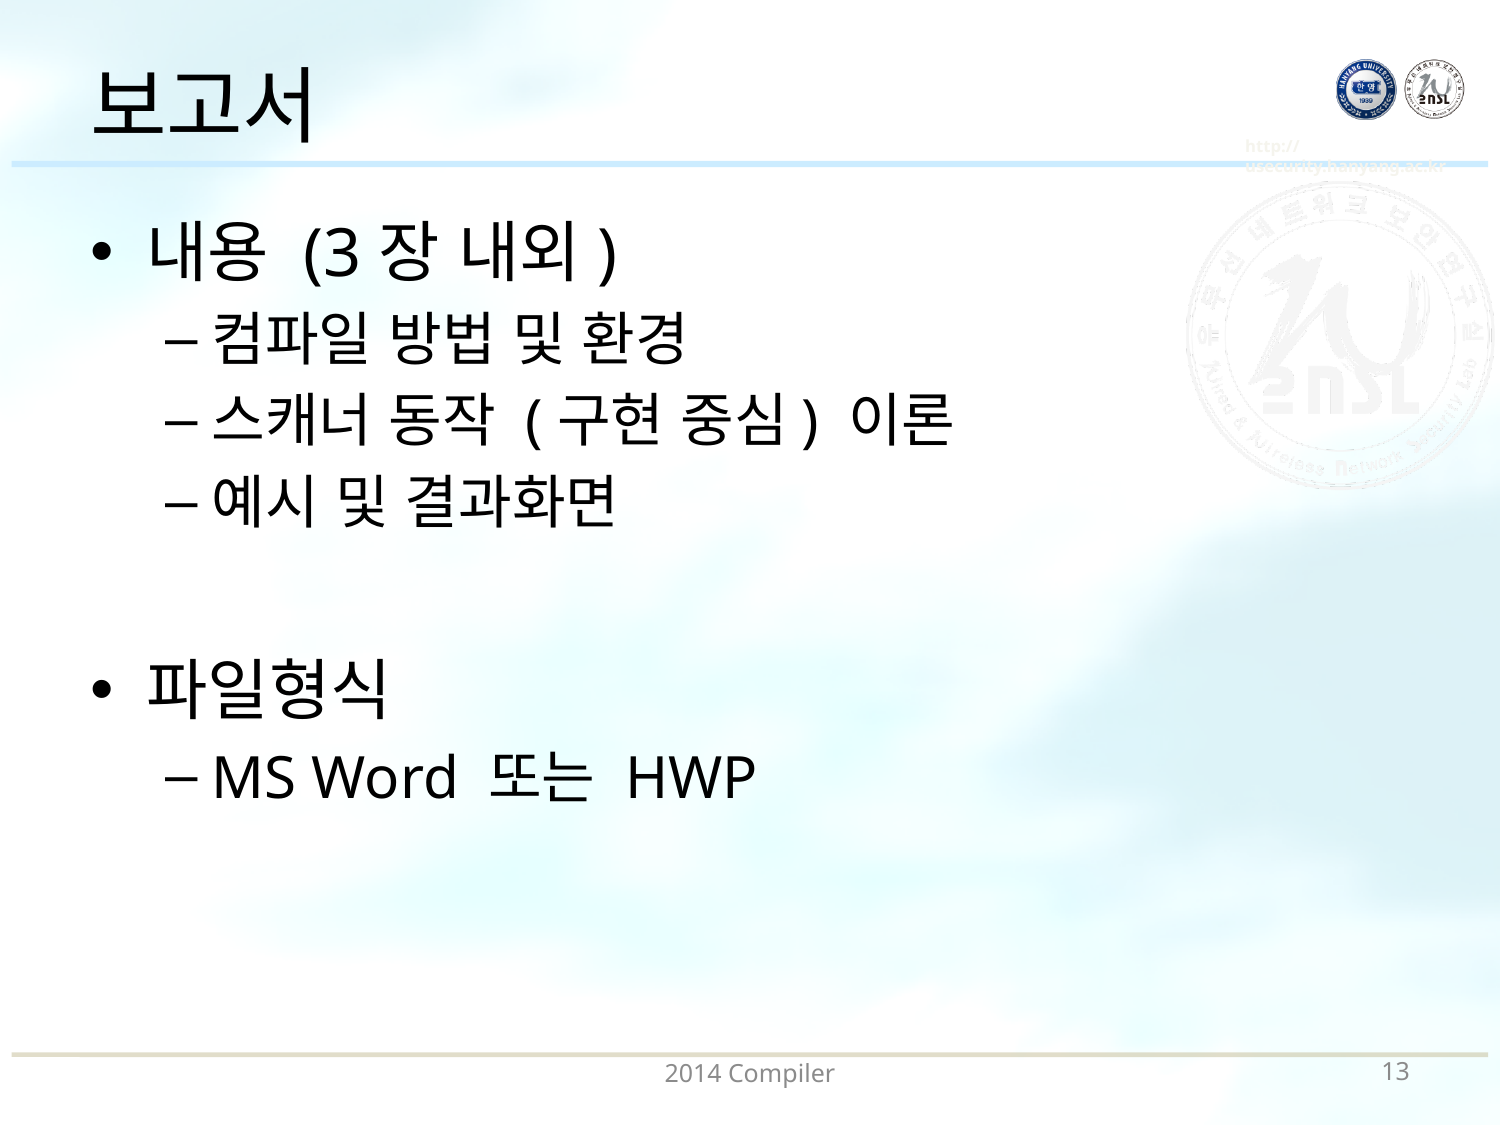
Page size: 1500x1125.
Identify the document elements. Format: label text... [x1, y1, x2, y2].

picture [1425, 58, 1465, 121]
slide_number 12 [1074, 1042, 1425, 1103]
list 내용 (3장 내외) 컴파일 방법 및 환경 스캐너 동작 (구현 중심) 이론 예시 및 결과화면 파일형식 MS Word 또는 HWP [75, 202, 1425, 1012]
title 보고서 [75, 45, 1425, 161]
footer 2014 Compiler [512, 1042, 988, 1103]
